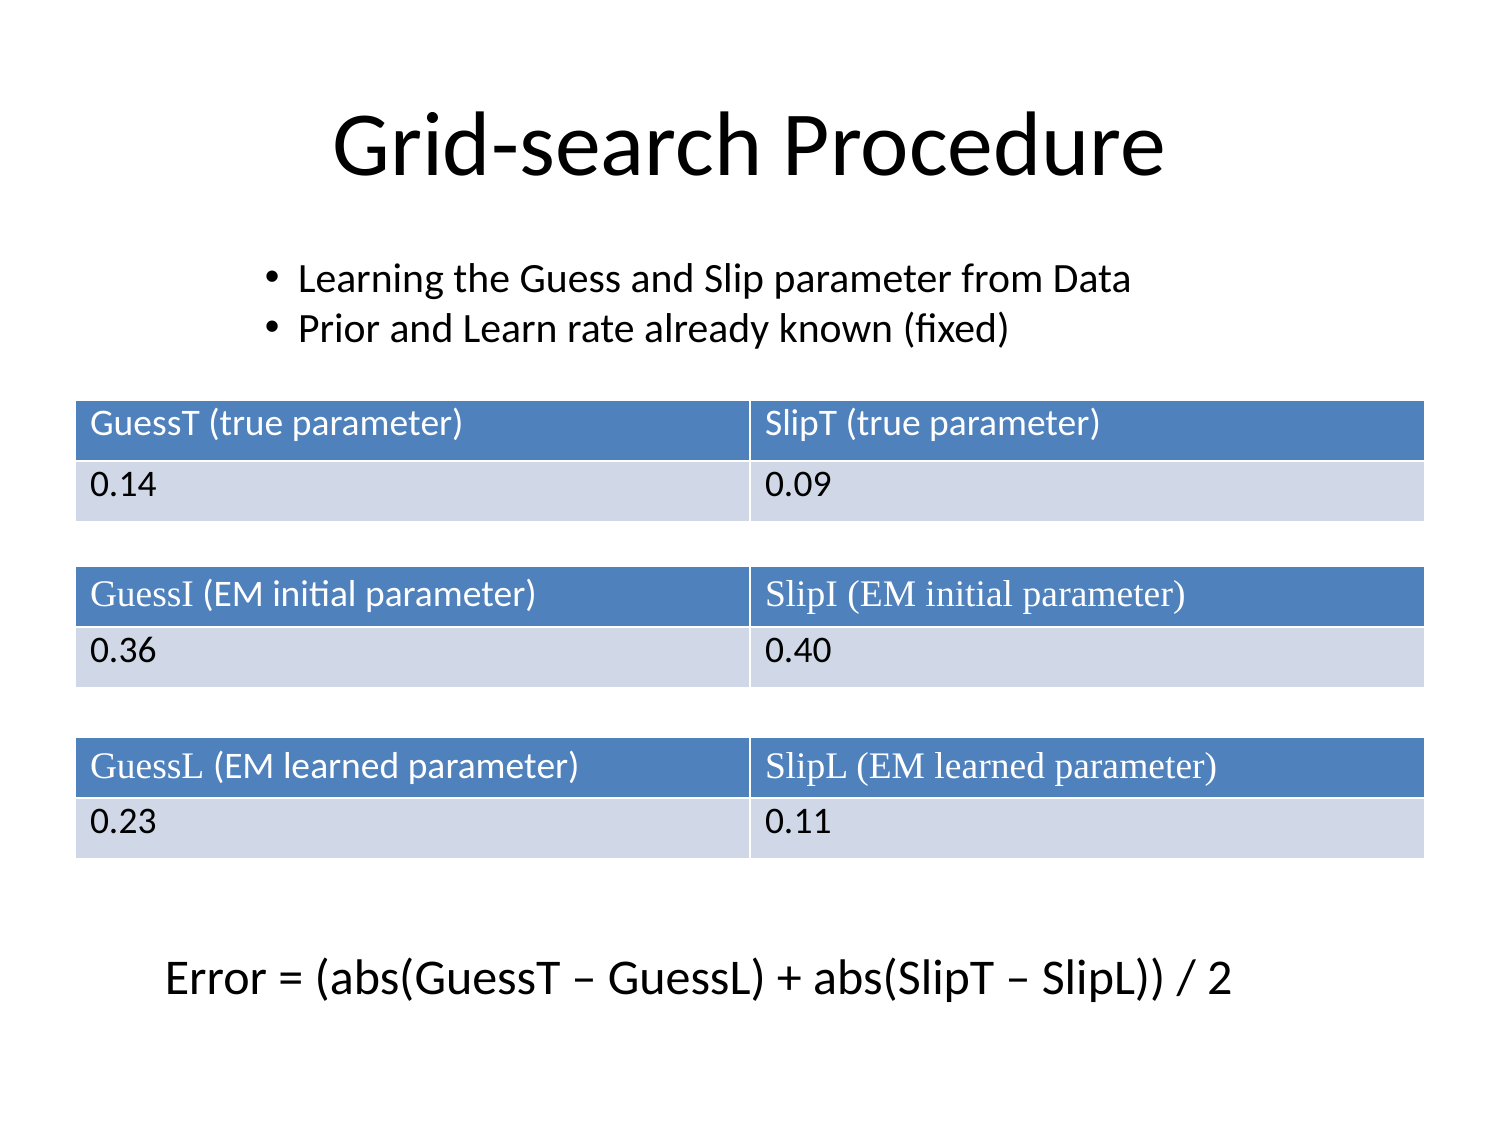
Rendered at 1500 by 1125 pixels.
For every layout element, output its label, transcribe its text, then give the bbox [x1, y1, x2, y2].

table_cell 0.09 [751, 462, 1424, 521]
table_header GuessL (EM learned parameter) [76, 738, 749, 797]
table_cell 0.36 [76, 628, 749, 687]
table_header GuessT (true parameter) [76, 401, 749, 460]
table_cell 0.23 [76, 799, 749, 858]
table_cell 0.40 [751, 628, 1424, 687]
text_box Learning the Guess and Slip parameter from Data Prior and Learn rate already known (fixed) [249, 243, 1338, 359]
table_header GuessI (EM initial parameter) [76, 567, 749, 626]
table_cell 0.11 [751, 799, 1424, 858]
table_header SlipI (EM initial parameter) [751, 567, 1424, 626]
table_cell 0.14 [76, 462, 749, 521]
table_header SlipL (EM learned parameter) [751, 738, 1424, 797]
text_box Error = (abs(GuessT – GuessL) + abs(SlipT – SlipL)) / 2 [150, 936, 1313, 1012]
title Grid-search Procedure [75, 45, 1425, 233]
table_header SlipT (true parameter) [751, 401, 1424, 460]
